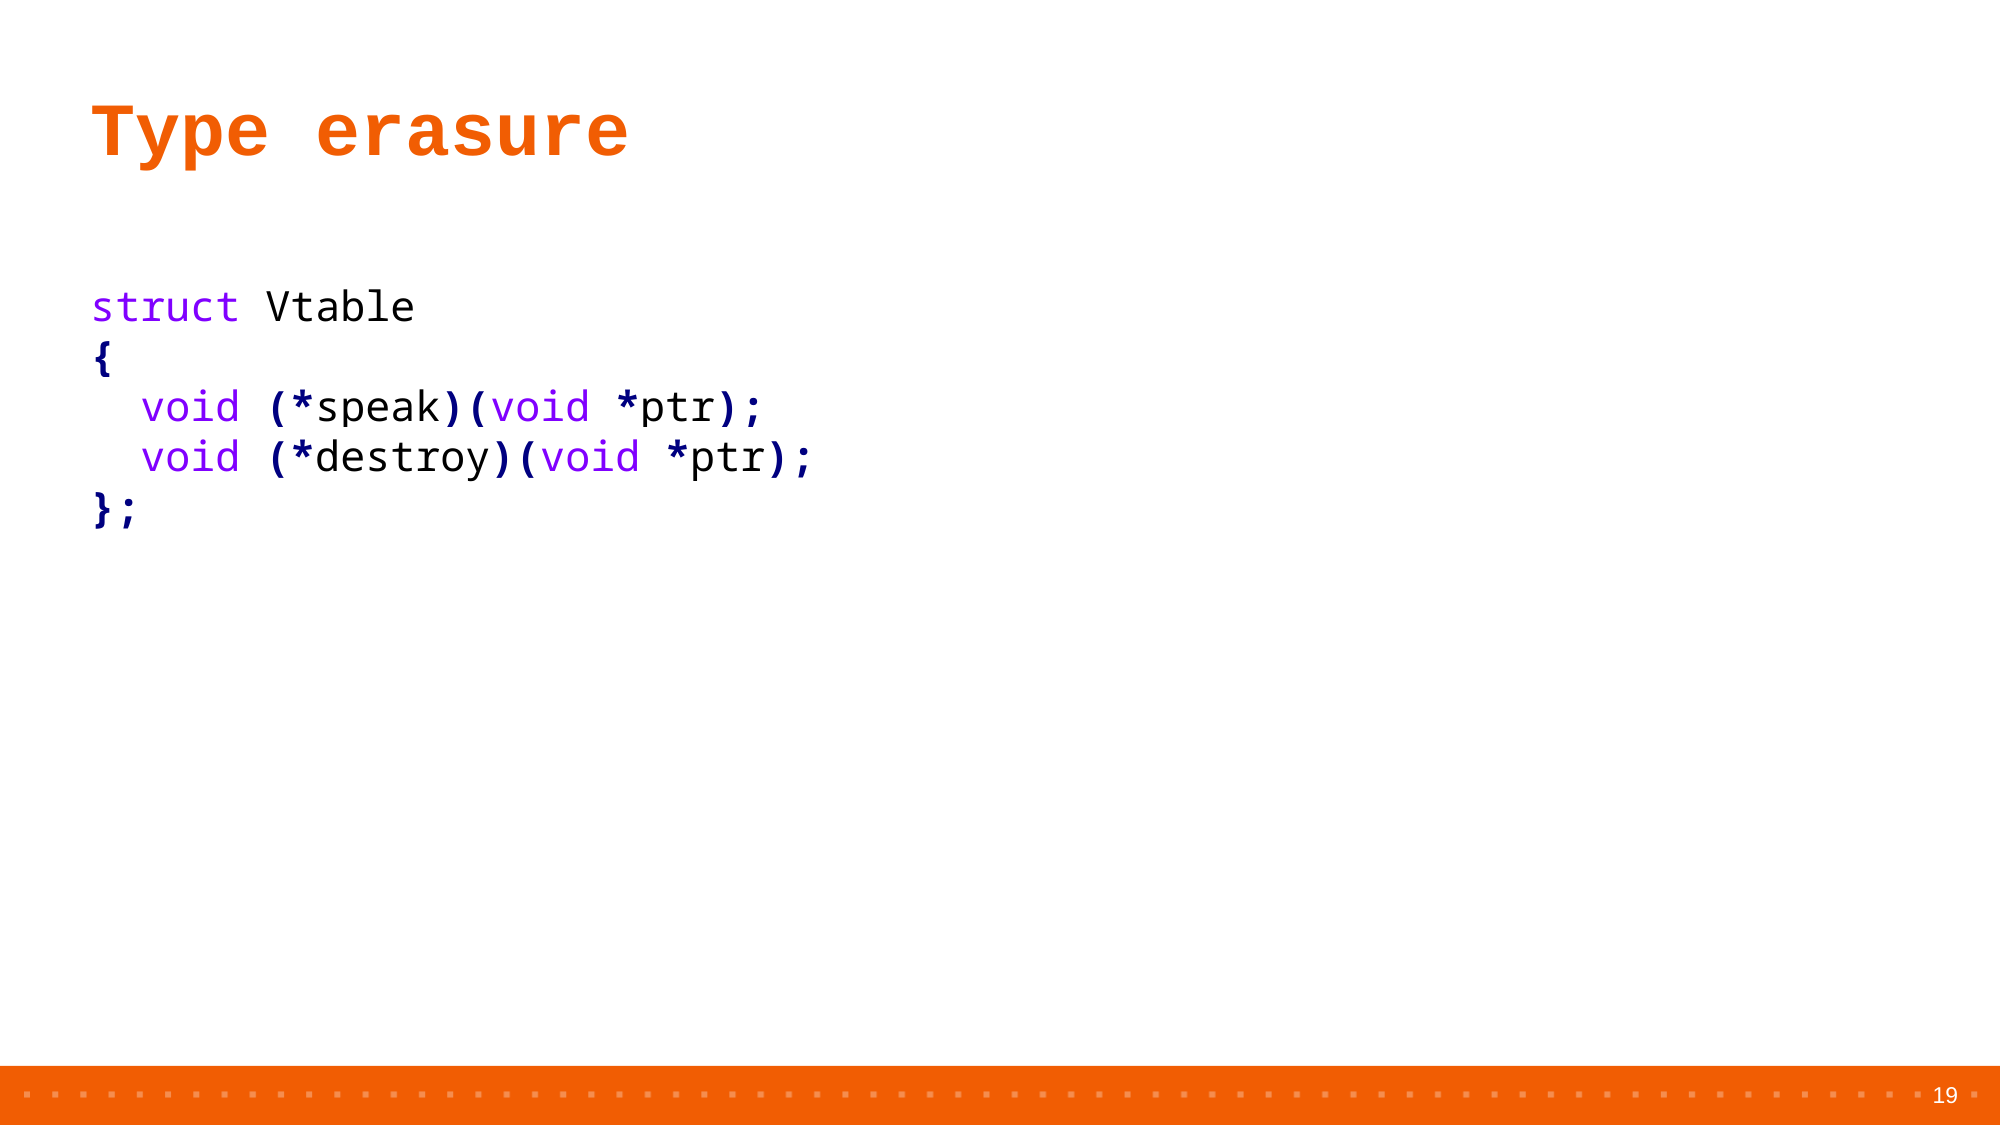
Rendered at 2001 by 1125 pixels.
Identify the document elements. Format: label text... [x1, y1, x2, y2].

slide_number 19 [1922, 1080, 1969, 1110]
title Type erasure [90, 90, 1910, 274]
text_box struct Vtable { void (*speak)(void *ptr); void (*destroy)(void *ptr); }; [90, 280, 1777, 998]
picture [0, 1065, 2001, 1125]
